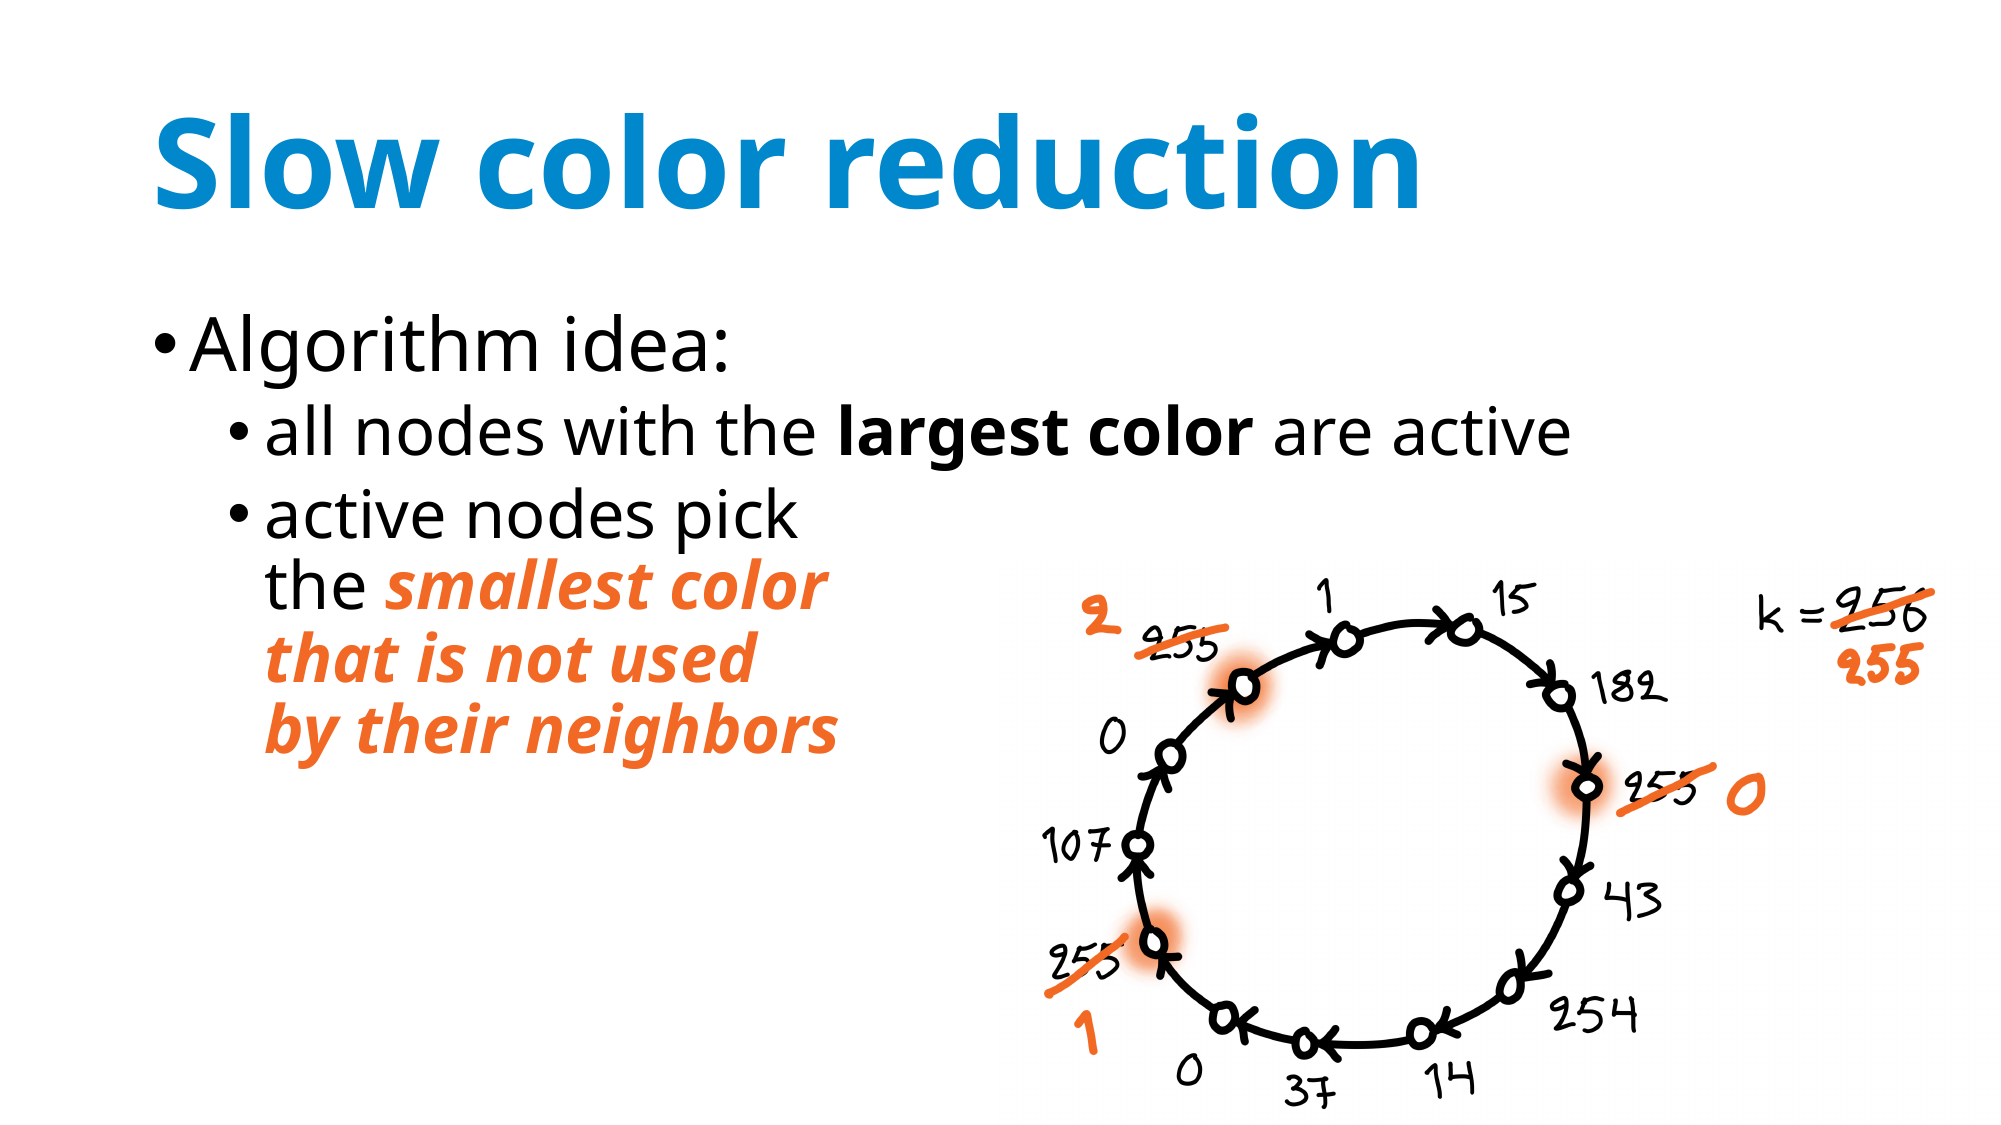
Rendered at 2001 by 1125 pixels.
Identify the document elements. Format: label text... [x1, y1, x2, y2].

picture [999, 562, 2000, 1125]
title Slow color reduction [137, 59, 1863, 278]
list Algorithm idea: all nodes with the largest color are active active nodes pick the smallest color that is not used by their neighbors [137, 299, 1863, 1014]
